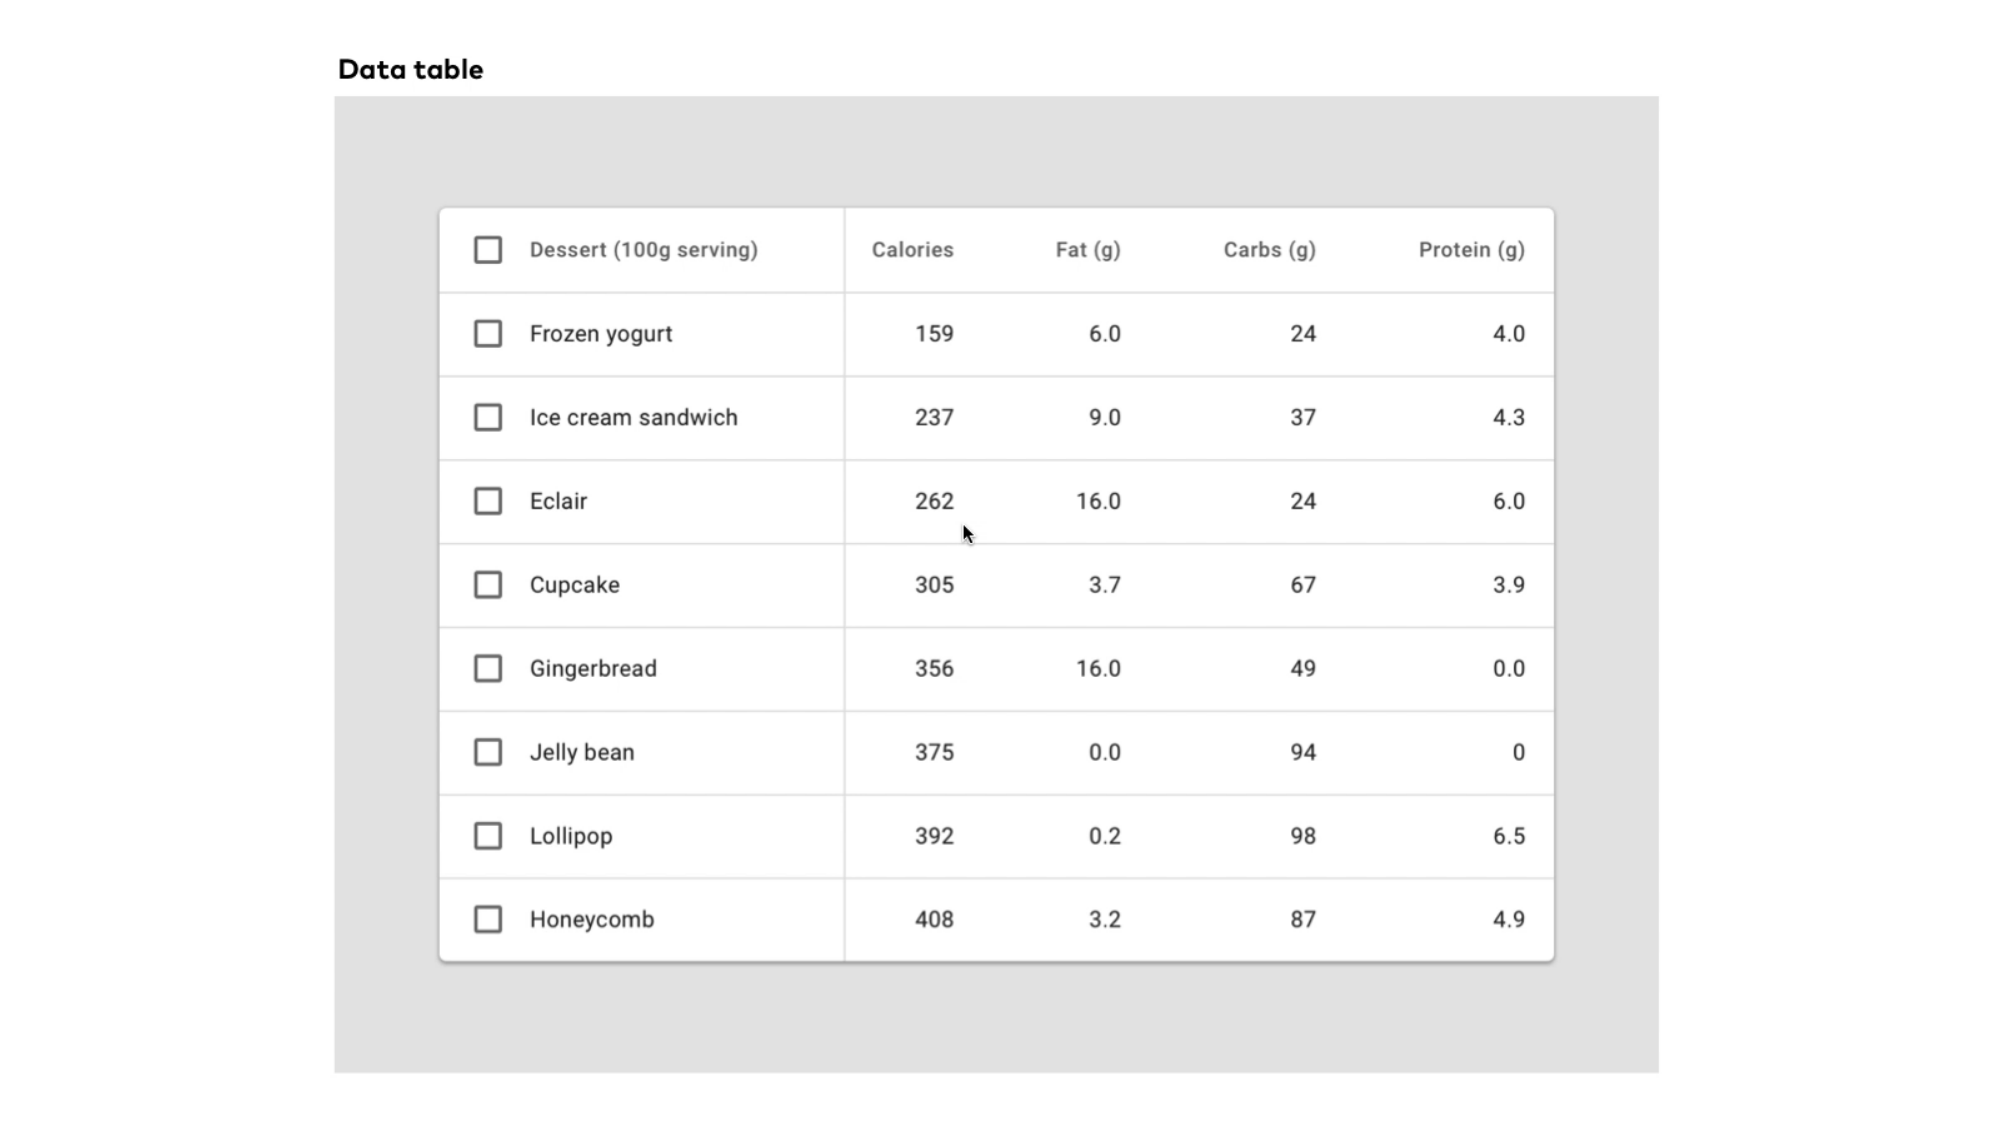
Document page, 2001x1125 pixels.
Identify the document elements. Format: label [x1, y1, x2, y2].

picture [281, 35, 1719, 1090]
